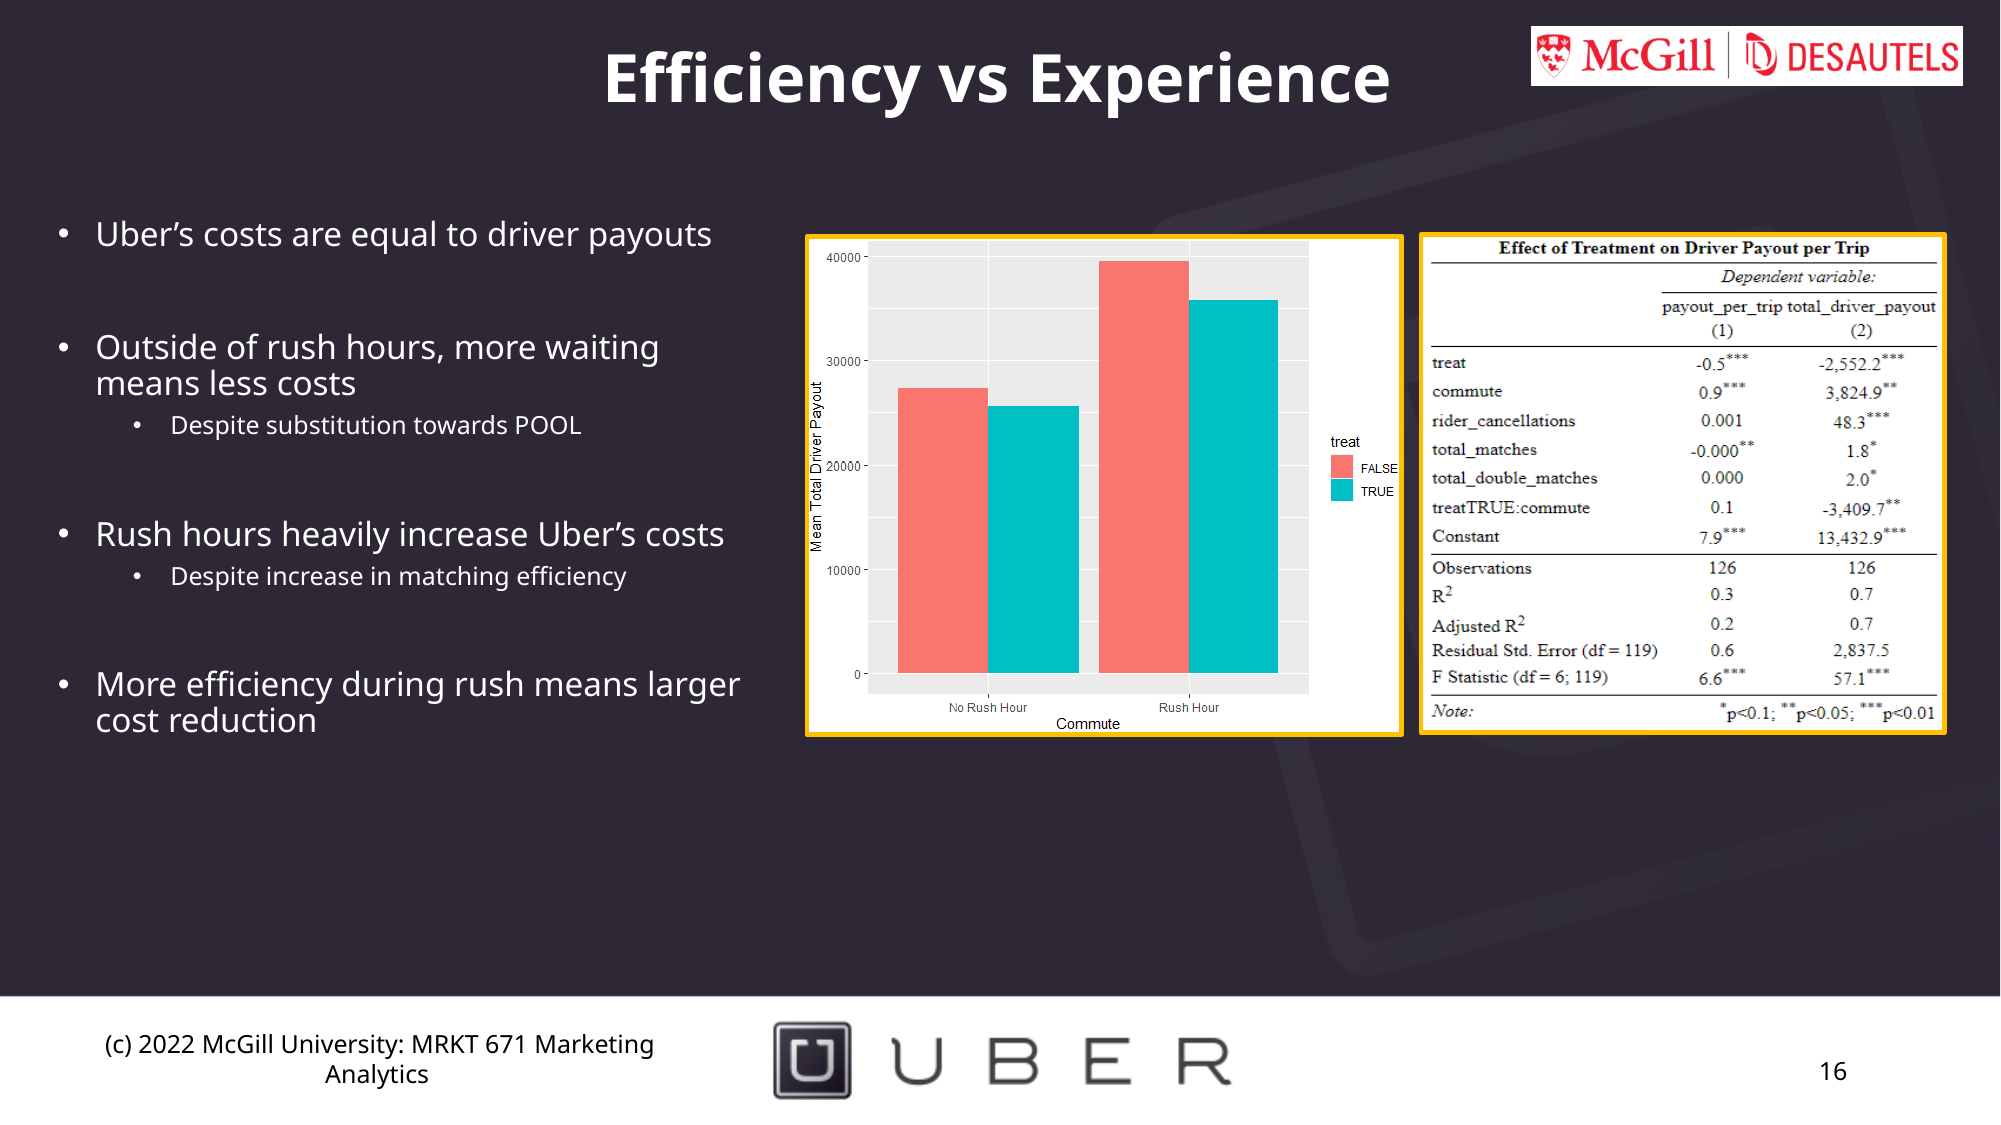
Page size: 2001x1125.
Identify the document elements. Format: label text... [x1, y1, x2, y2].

footer (c) 2022 McGill University: MRKT 671 Marketing Analytics [43, 1028, 718, 1089]
title Efficiency vs Experience [135, 27, 1861, 134]
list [809, 238, 1400, 733]
text_box Uber’s costs are equal to driver payouts Outside of rush hours, more waiting means less costs Despite substitution towards POOL Rush hours heavily increase Uber’s costs Despite increase in matching efficiency More efficiency during rush means larger cost reduction [42, 209, 788, 765]
slide_number 16 [1412, 1042, 1863, 1103]
picture [0, 0, 2001, 1125]
